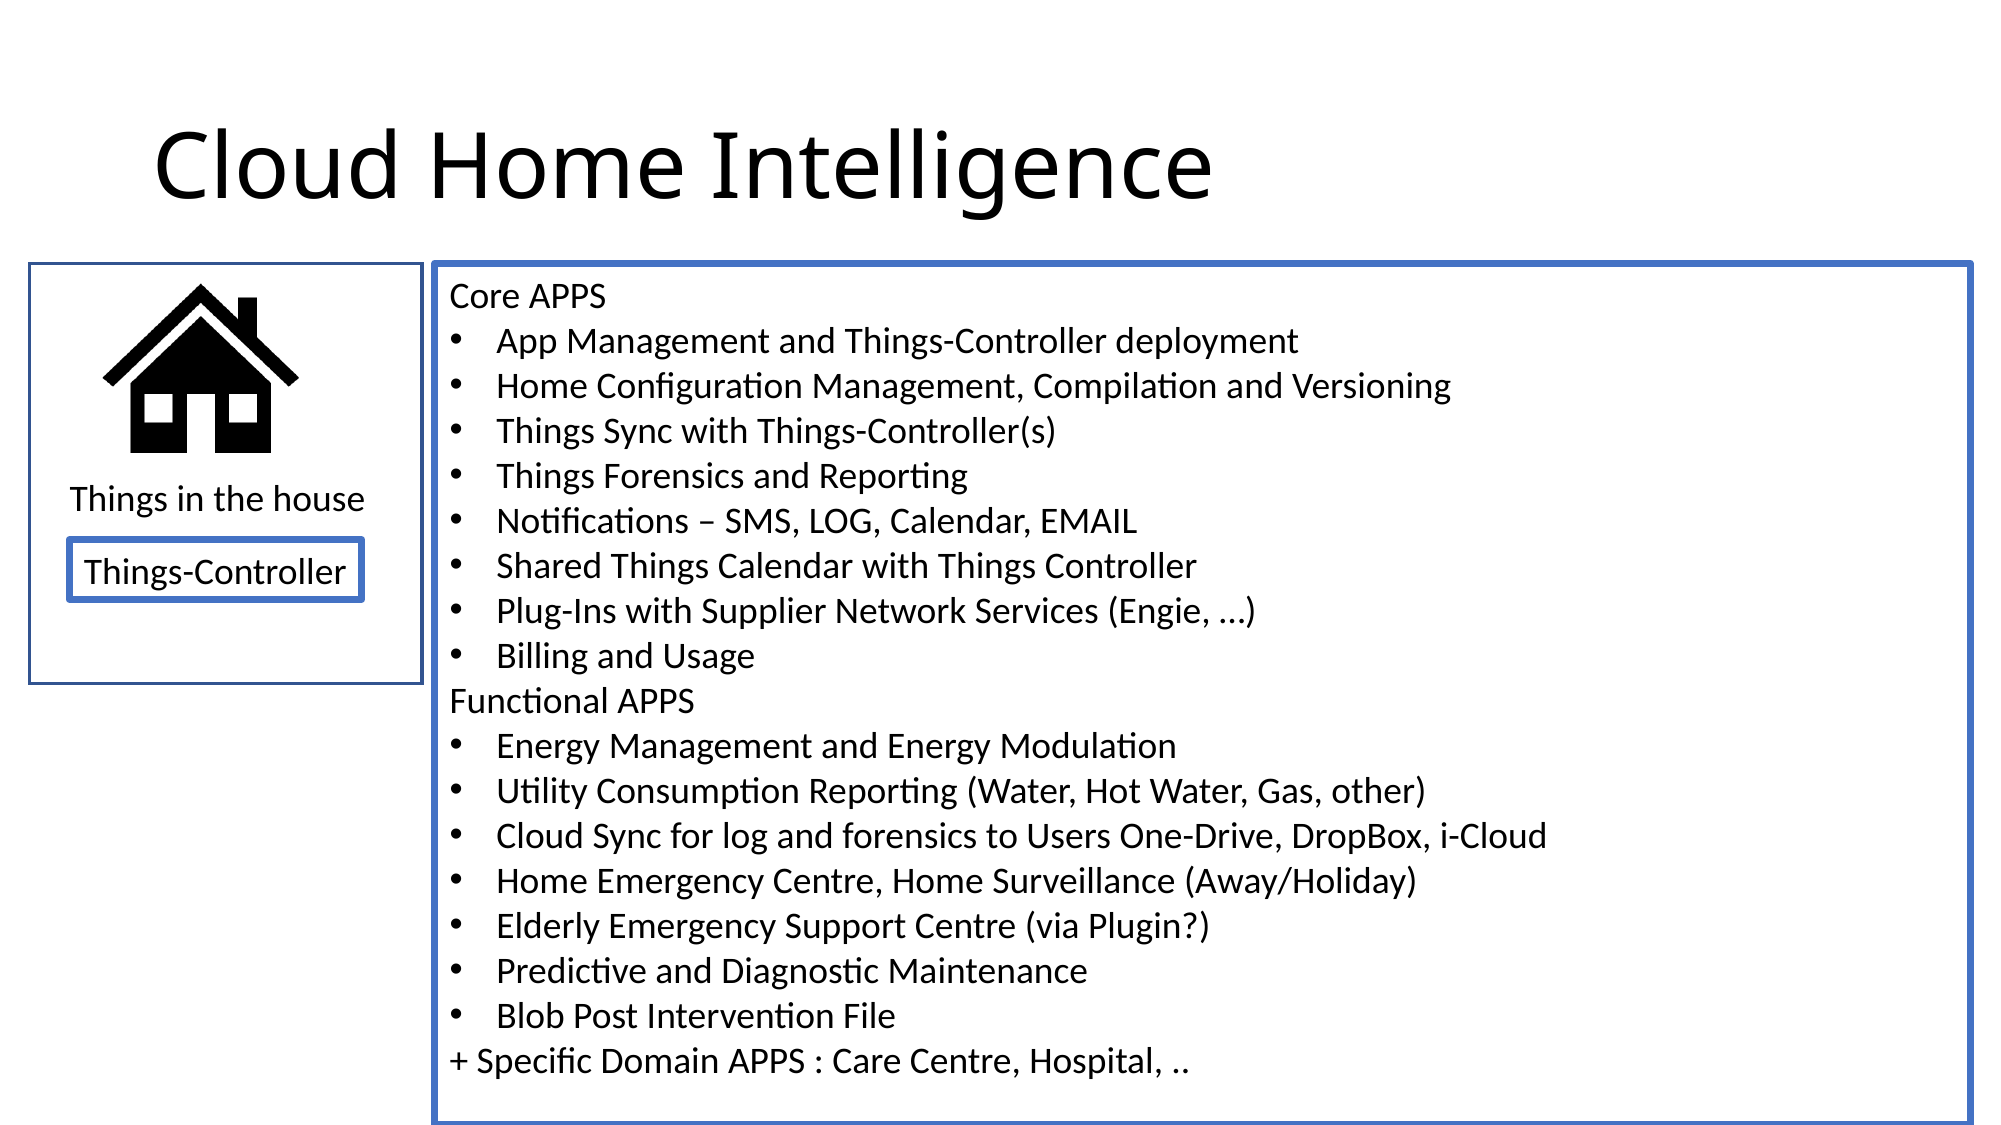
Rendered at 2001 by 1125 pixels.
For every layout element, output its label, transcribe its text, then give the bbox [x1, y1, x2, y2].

text_box Core APPS App Management and Things-Controller deployment Home Configuration Management, Compilation and Versioning Things Sync with Things-Controller(s) Things Forensics and Reporting Notifications – SMS, LOG, Calendar, EMAIL Shared Things Calendar with Things Controller Plug-Ins with Supplier Network Services (Engie, …) Billing and Usage Functional APPS Energy Management and Energy Modulation Utility Consumption Reporting (Water, Hot Water, Gas, other) Cloud Sync for log and forensics to Users One-Drive, DropBox, i-Cloud Home Emergency Centre, Home Surveillance (Away/Holiday) Elderly Emergency Support Centre (via Plugin?) Predictive and Diagnostic Maintenance Blob Post Intervention File + Specific Domain APPS : Care Centre, Hospital, .. [434, 263, 1971, 1125]
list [88, 255, 313, 481]
title Cloud Home Intelligence [137, 59, 1863, 278]
text_box [29, 262, 423, 685]
